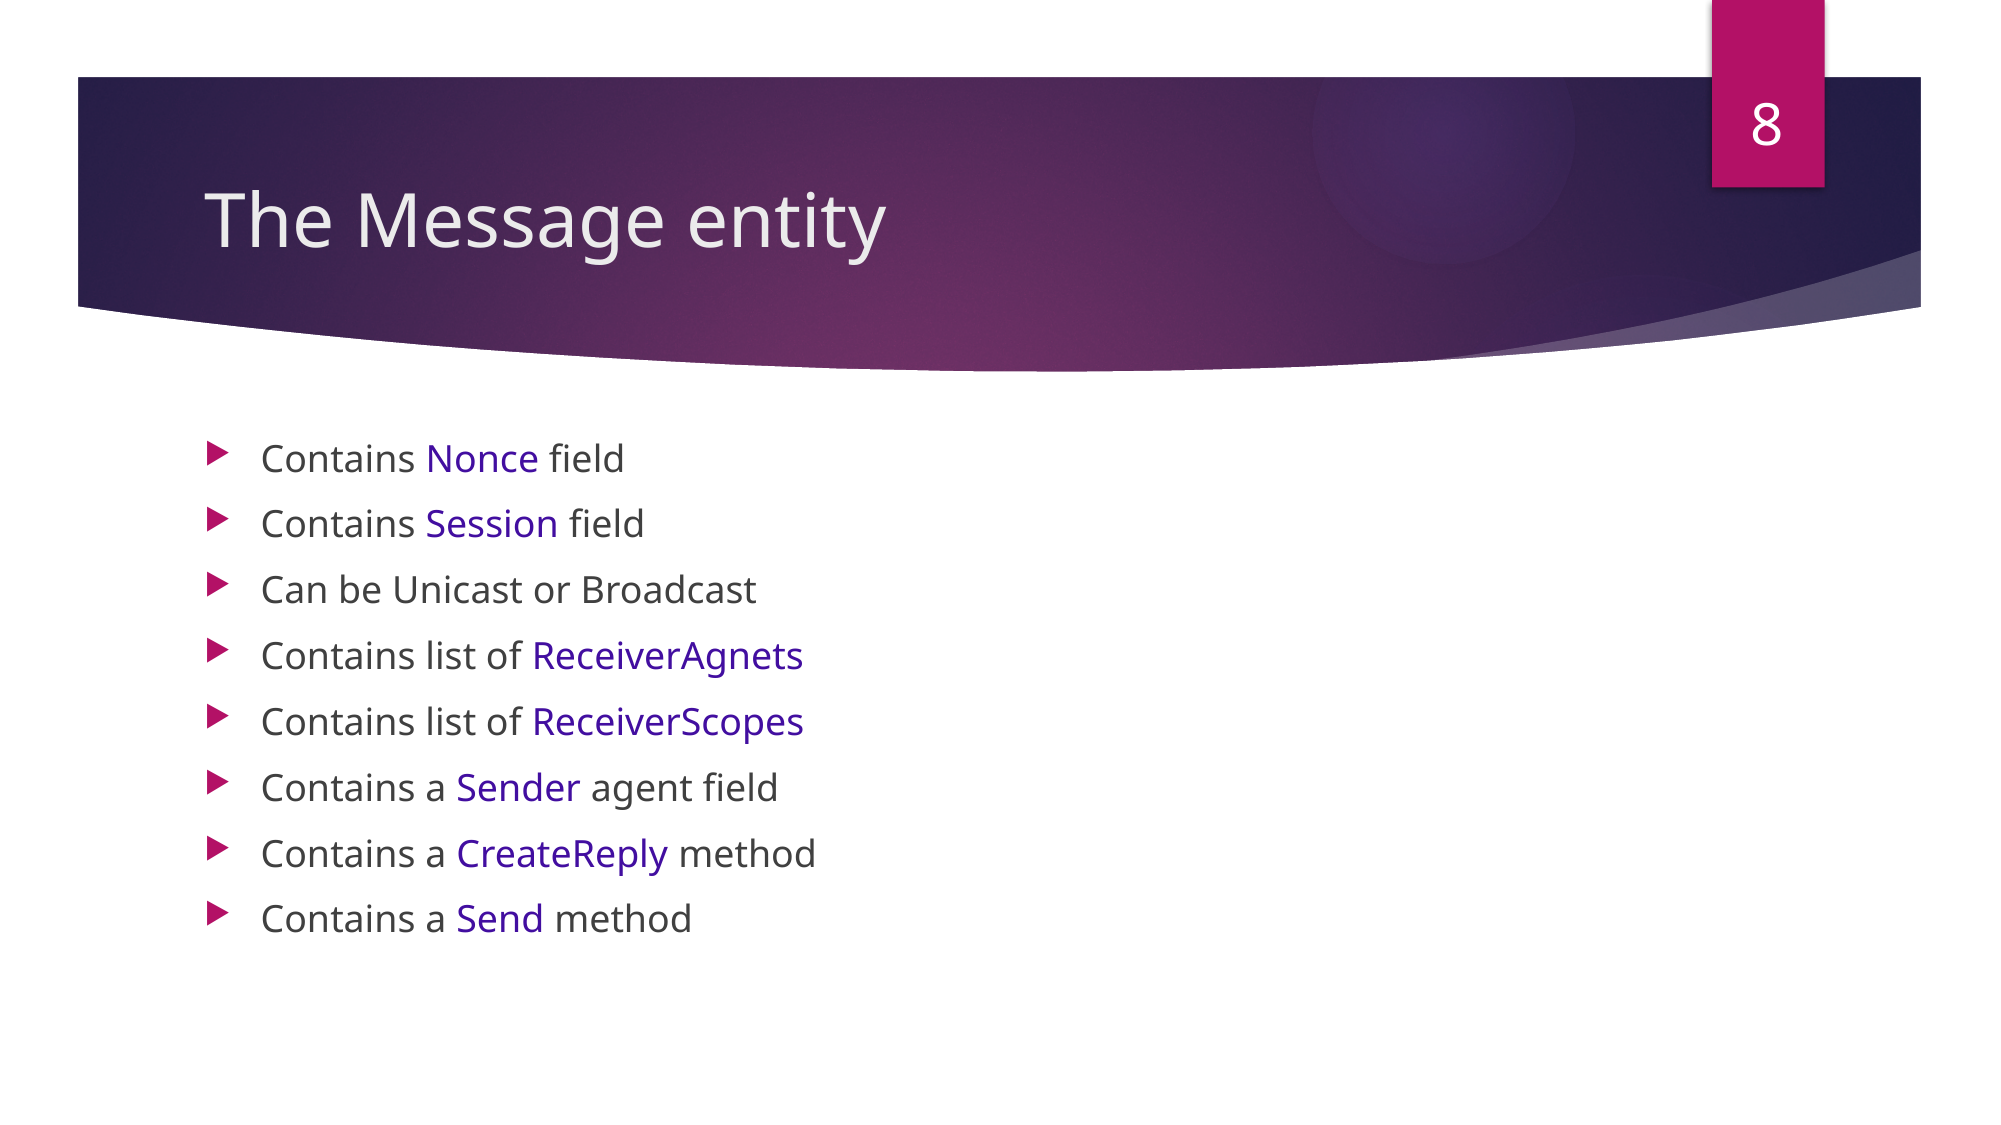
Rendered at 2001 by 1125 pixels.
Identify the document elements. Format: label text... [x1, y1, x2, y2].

slide_number 8 [1698, 48, 1836, 175]
title The Message entity [189, 159, 1627, 276]
list Contains Nonce field Contains Session field Can be Unicast or Broadcast Contains list of ReceiverAgnets Contains list of ReceiverScopes Contains a Sender agent field Contains a CreateReply method Contains a Send method [189, 427, 1638, 988]
